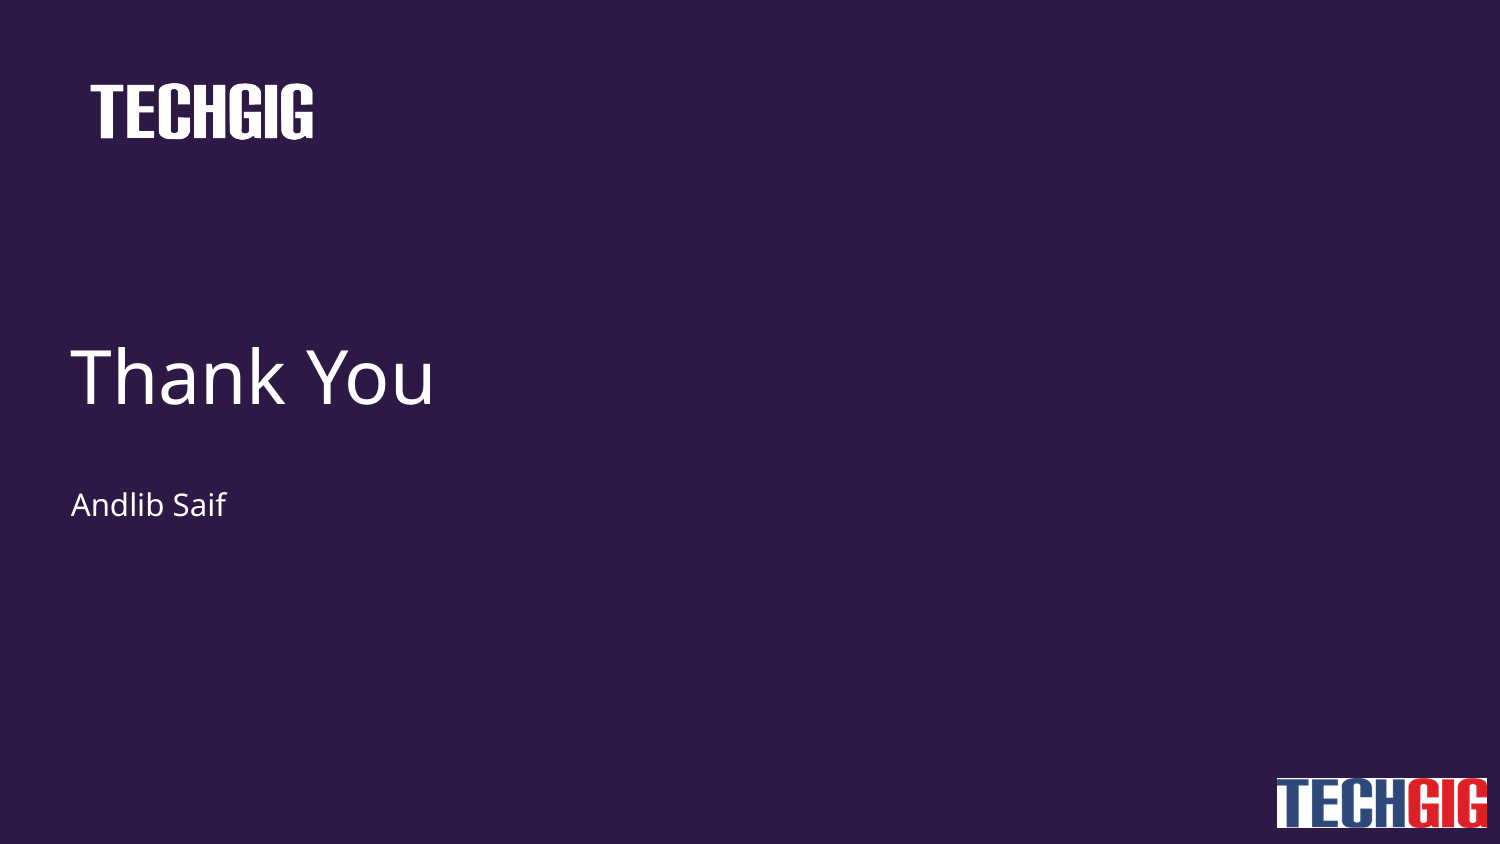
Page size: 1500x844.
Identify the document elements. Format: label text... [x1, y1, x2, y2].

picture [0, 0, 1500, 844]
title Thank You [55, 314, 1475, 451]
subtitle Andlib Saif [55, 451, 804, 514]
